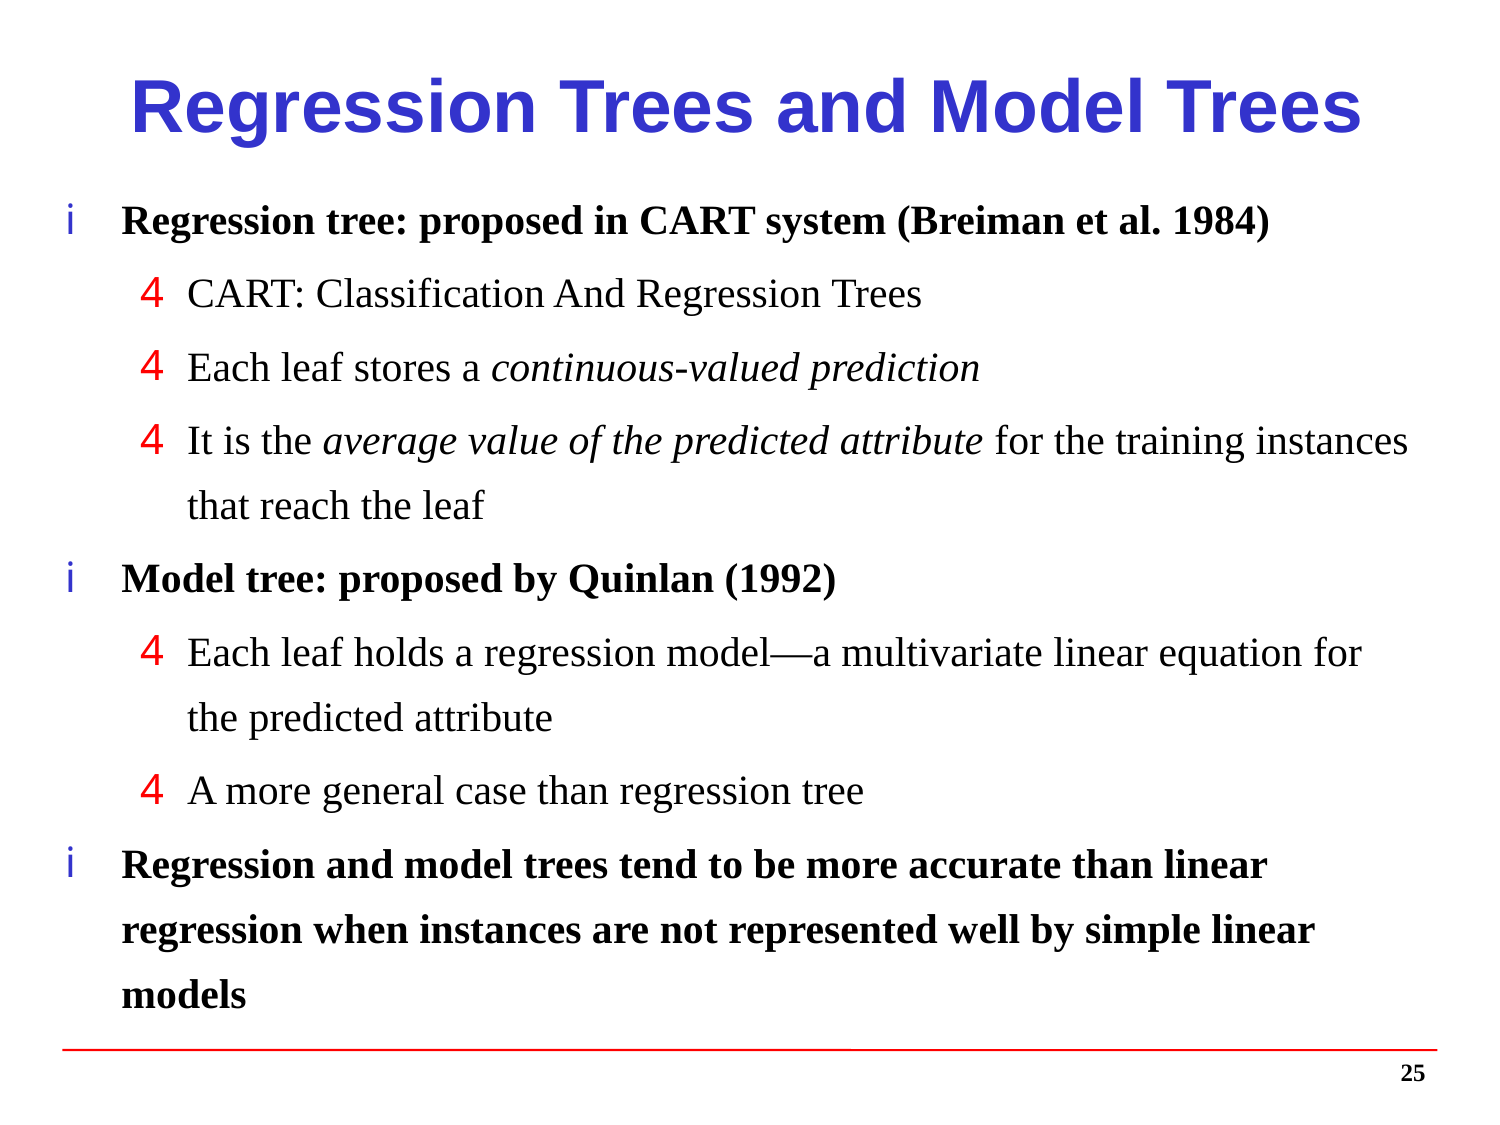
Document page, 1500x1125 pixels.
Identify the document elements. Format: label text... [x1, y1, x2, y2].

slide_number 25 [1127, 1048, 1441, 1112]
list Regression tree: proposed in CART system (Breiman et al. 1984) CART: Classification And Regression Trees Each leaf stores a continuous-valued prediction It is the average value of the predicted attribute for the training instances that reach the leaf Model tree: proposed by Quinlan (1992) Each leaf holds a regression model—a multivariate linear equation for the predicted attribute A more general case than regression tree Regression and model trees tend to be more accurate than linear regression when instances are not represented well by simple linear models [49, 170, 1438, 1076]
title Regression Trees and Model Trees [76, 62, 1418, 143]
